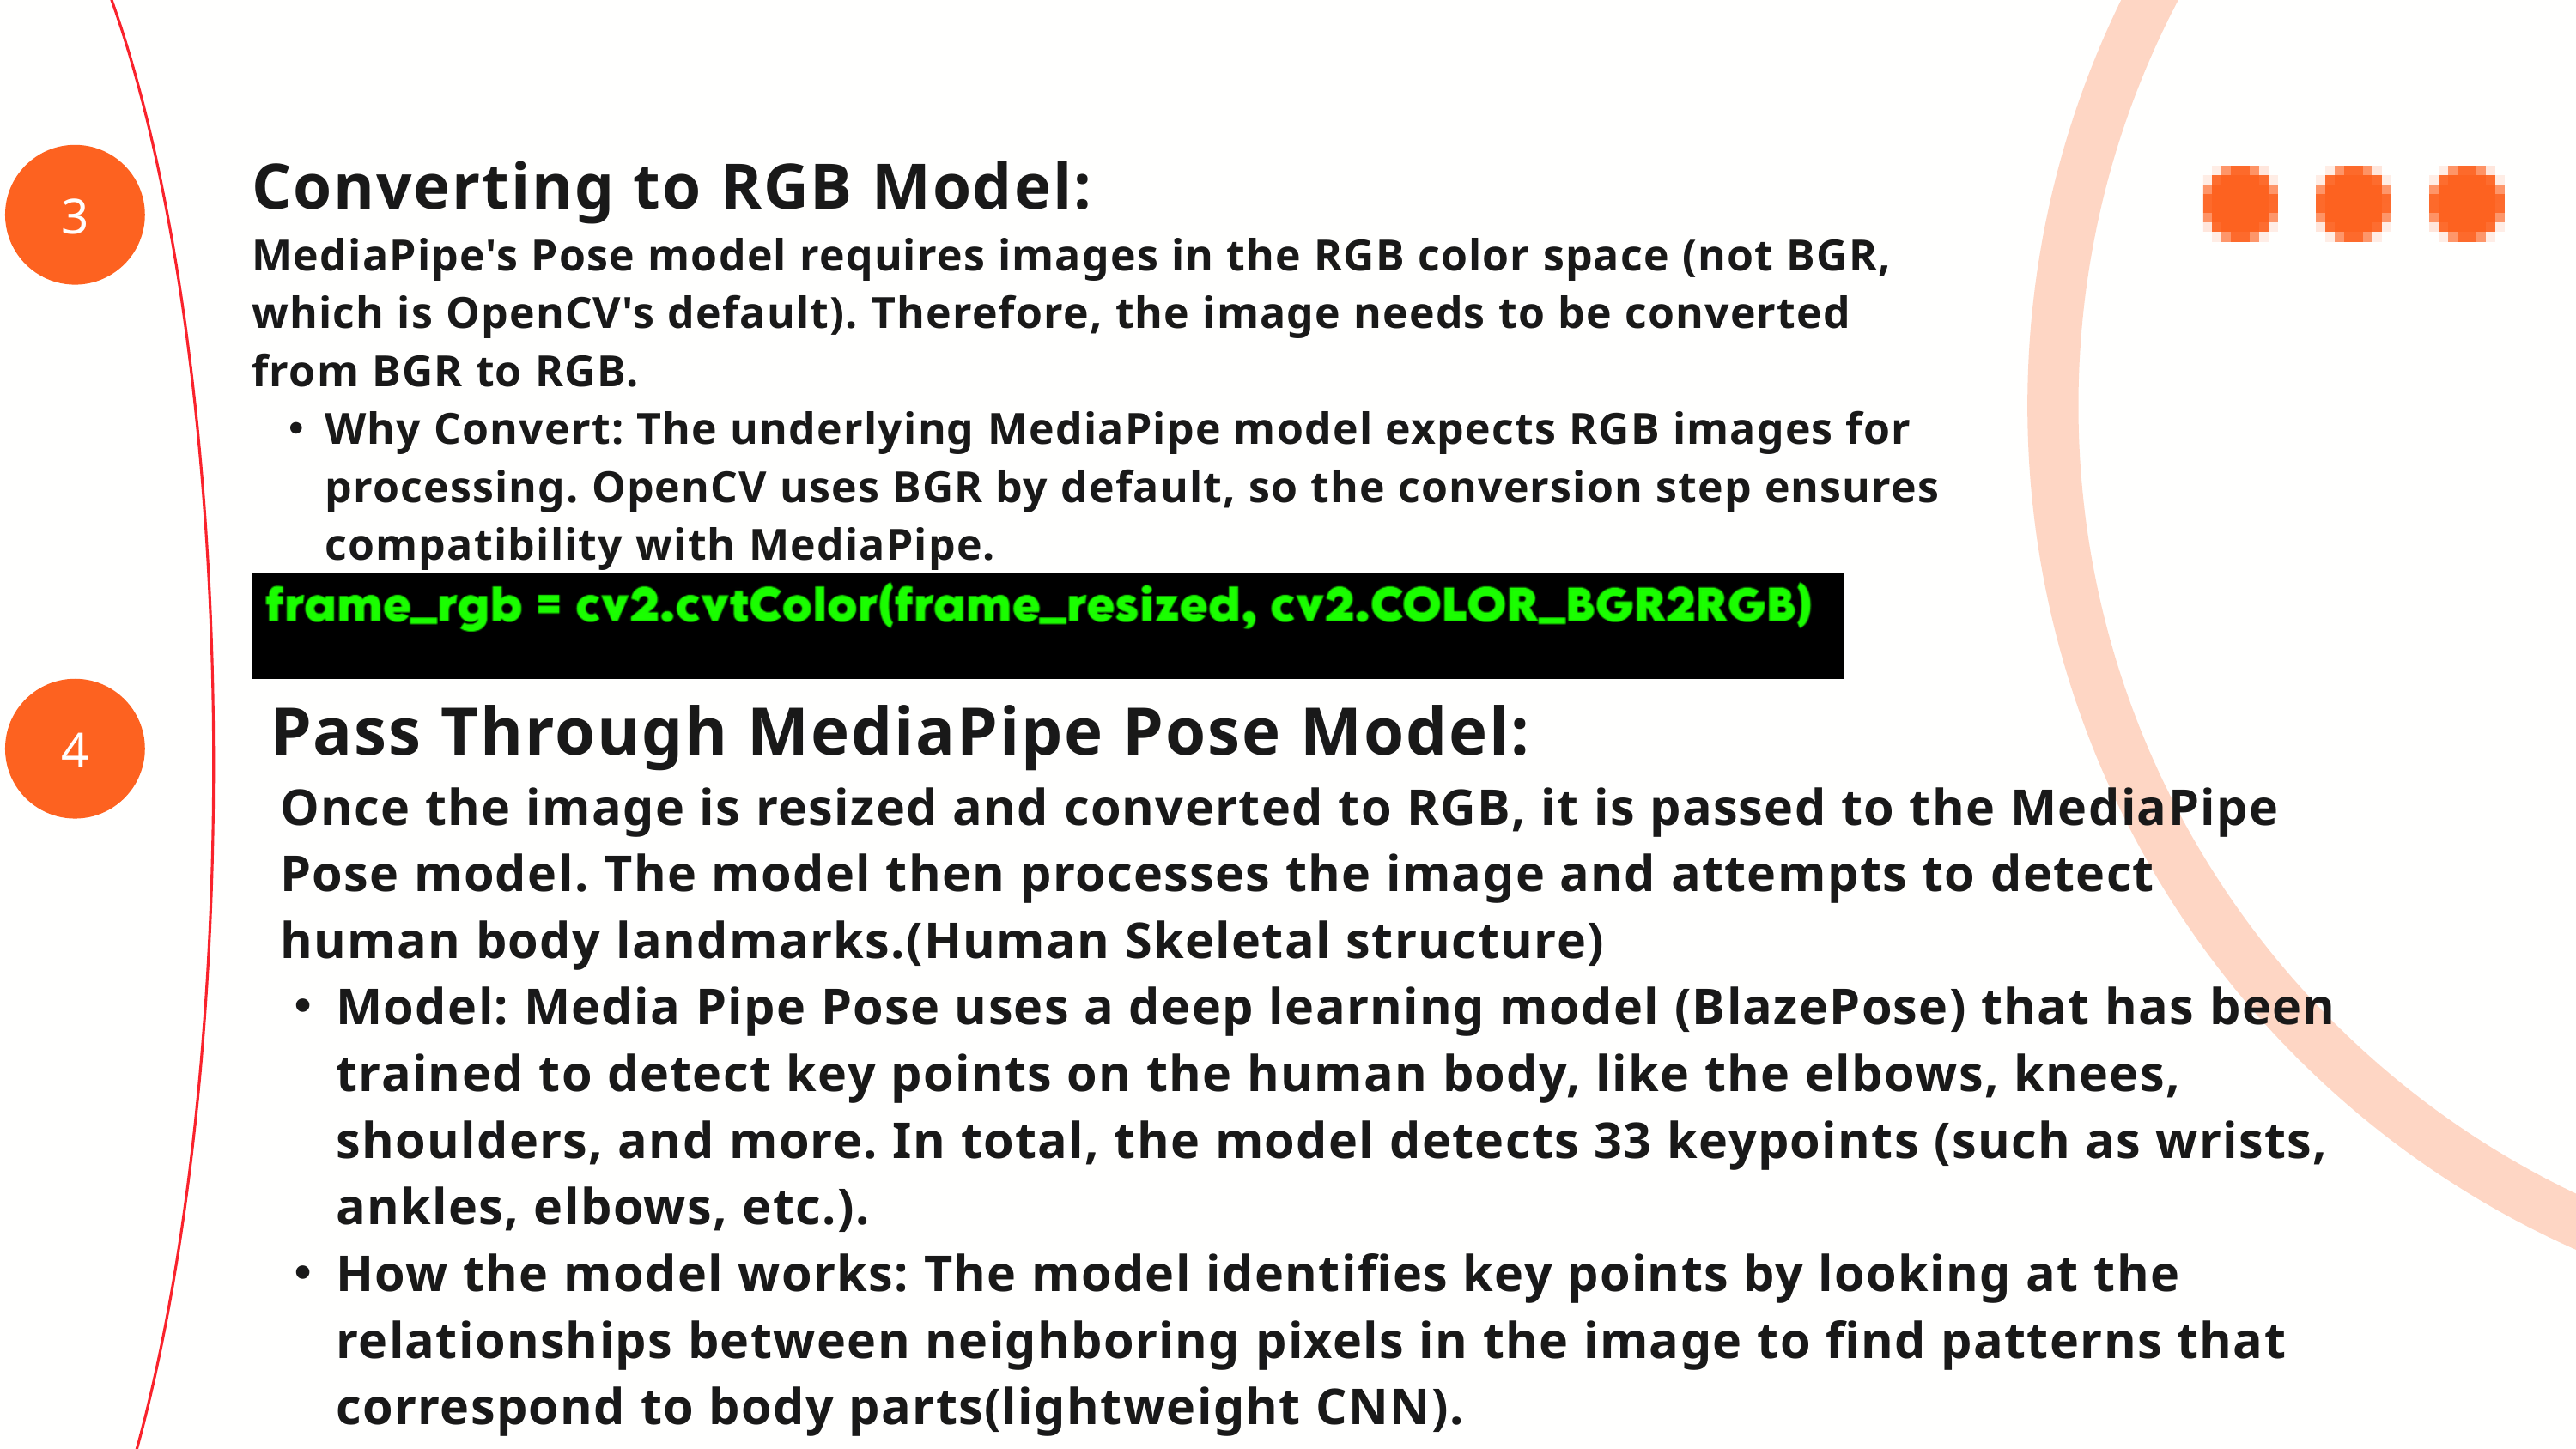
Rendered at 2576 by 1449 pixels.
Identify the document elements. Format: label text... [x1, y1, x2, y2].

text_box Converting to RGB Model: MediaPipe's Pose model requires images in the RGB color space (not BGR, which is OpenCV's default). Therefore, the image needs to be converted from BGR to RGB. Why Convert: The underlying MediaPipe model expects RGB images for processing. OpenCV uses BGR by default, so the conversion step ensures compatibility with MediaPipe. [252, 136, 1946, 627]
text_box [4, 678, 145, 819]
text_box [4, 144, 145, 285]
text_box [2052, 0, 2576, 1304]
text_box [0, 0, 214, 1449]
text_box Pass Through MediaPipe Pose Model: Once the image is resized and converted to RGB, it is passed to the MediaPipe Pose model. The model then processes the image and attempts to detect human body landmarks.(Human Skeletal structure) Model: Media Pipe Pose uses a deep learning model (BlazePose) that has been trained to detect key points on the human body, like the elbows, knees, shoulders, and more. In total, the model detects 33 keypoints (such as wrists, ankles, elbows, etc.). How the model works: The model identifies key points by looking at the relationships between neighboring pixels in the image to find patterns that correspond to body parts(lightweight CNN). [252, 680, 2403, 1449]
text_box [252, 627, 1844, 679]
